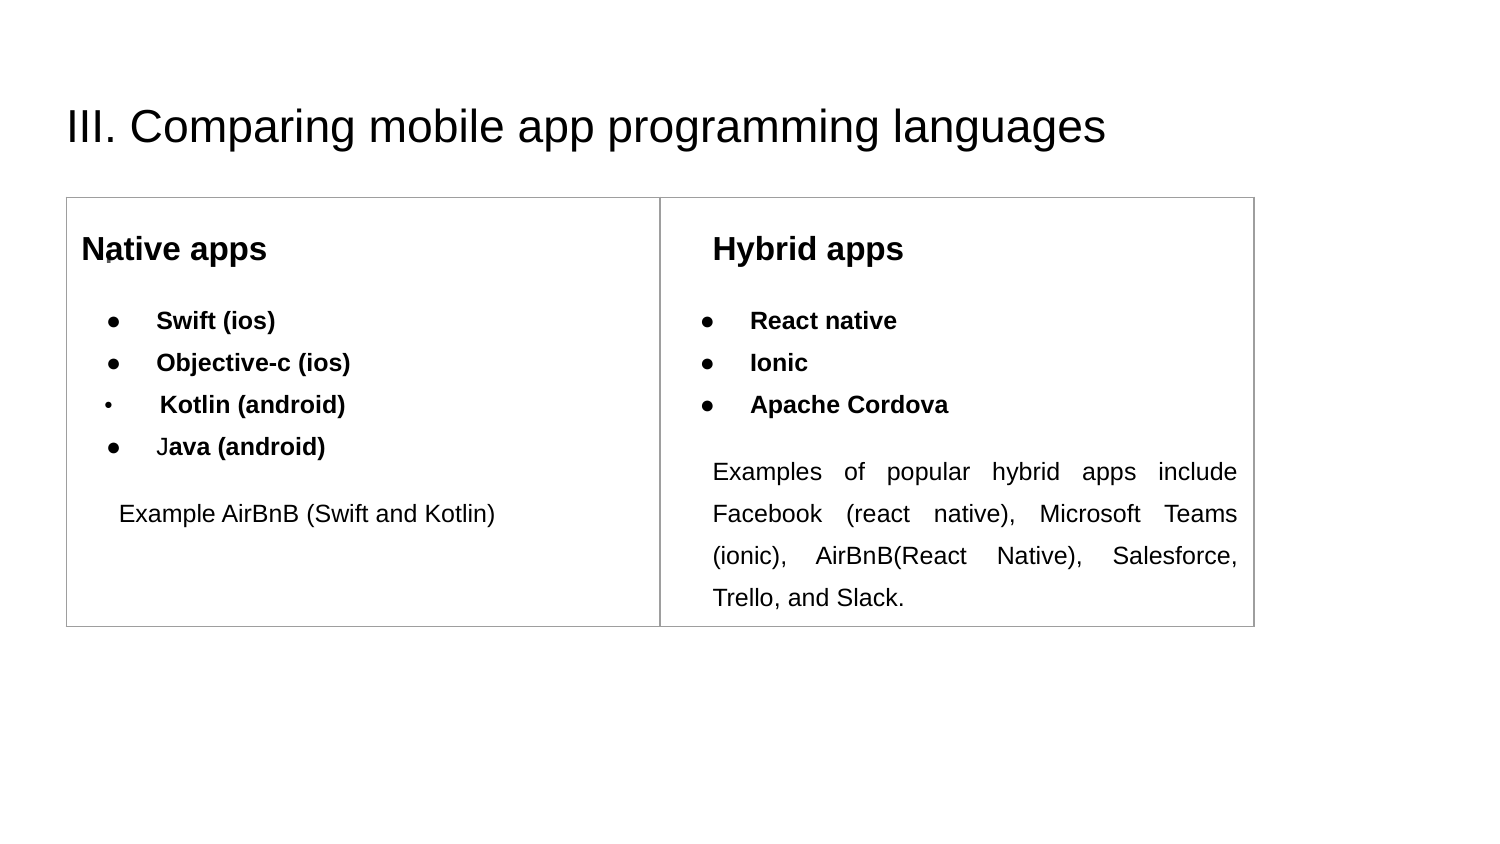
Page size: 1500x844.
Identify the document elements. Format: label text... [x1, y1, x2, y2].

table_header Native apps Swift (ios) Objective-c (ios) Kotlin (android) Java (android) Example AirBnB (Swift and Kotlin) [67, 198, 659, 626]
table_header Hybrid apps React native Ionic Apache Cordova Examples of popular hybrid apps include Facebook (react native), Microsoft Teams (ionic), AirBnB(React Native), Salesforce, Trello, and Slack. [661, 198, 1253, 626]
title III. Comparing mobile app programming languages [51, 72, 1449, 167]
list . [51, 189, 1449, 750]
